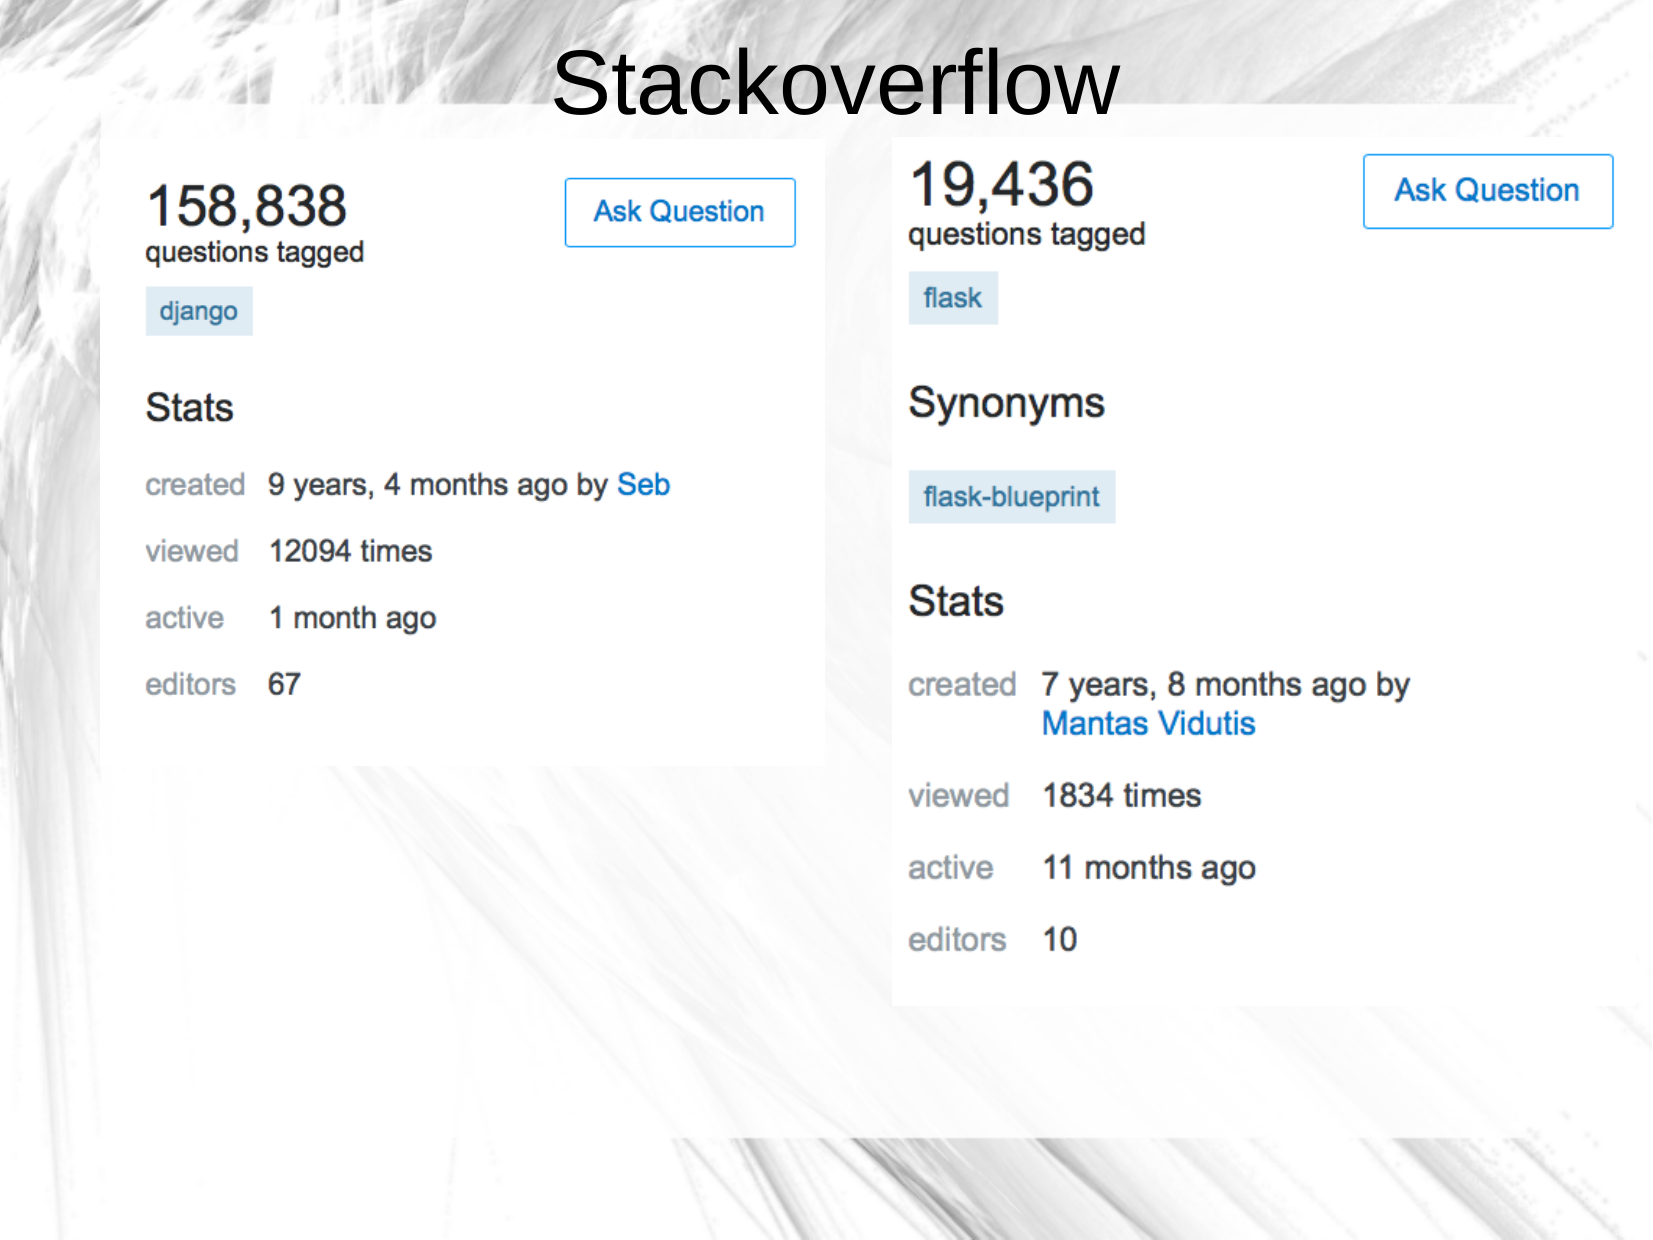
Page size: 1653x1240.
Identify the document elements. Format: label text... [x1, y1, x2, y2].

picture [0, 0, 1653, 1240]
title Stackoverflow [141, 0, 1531, 169]
